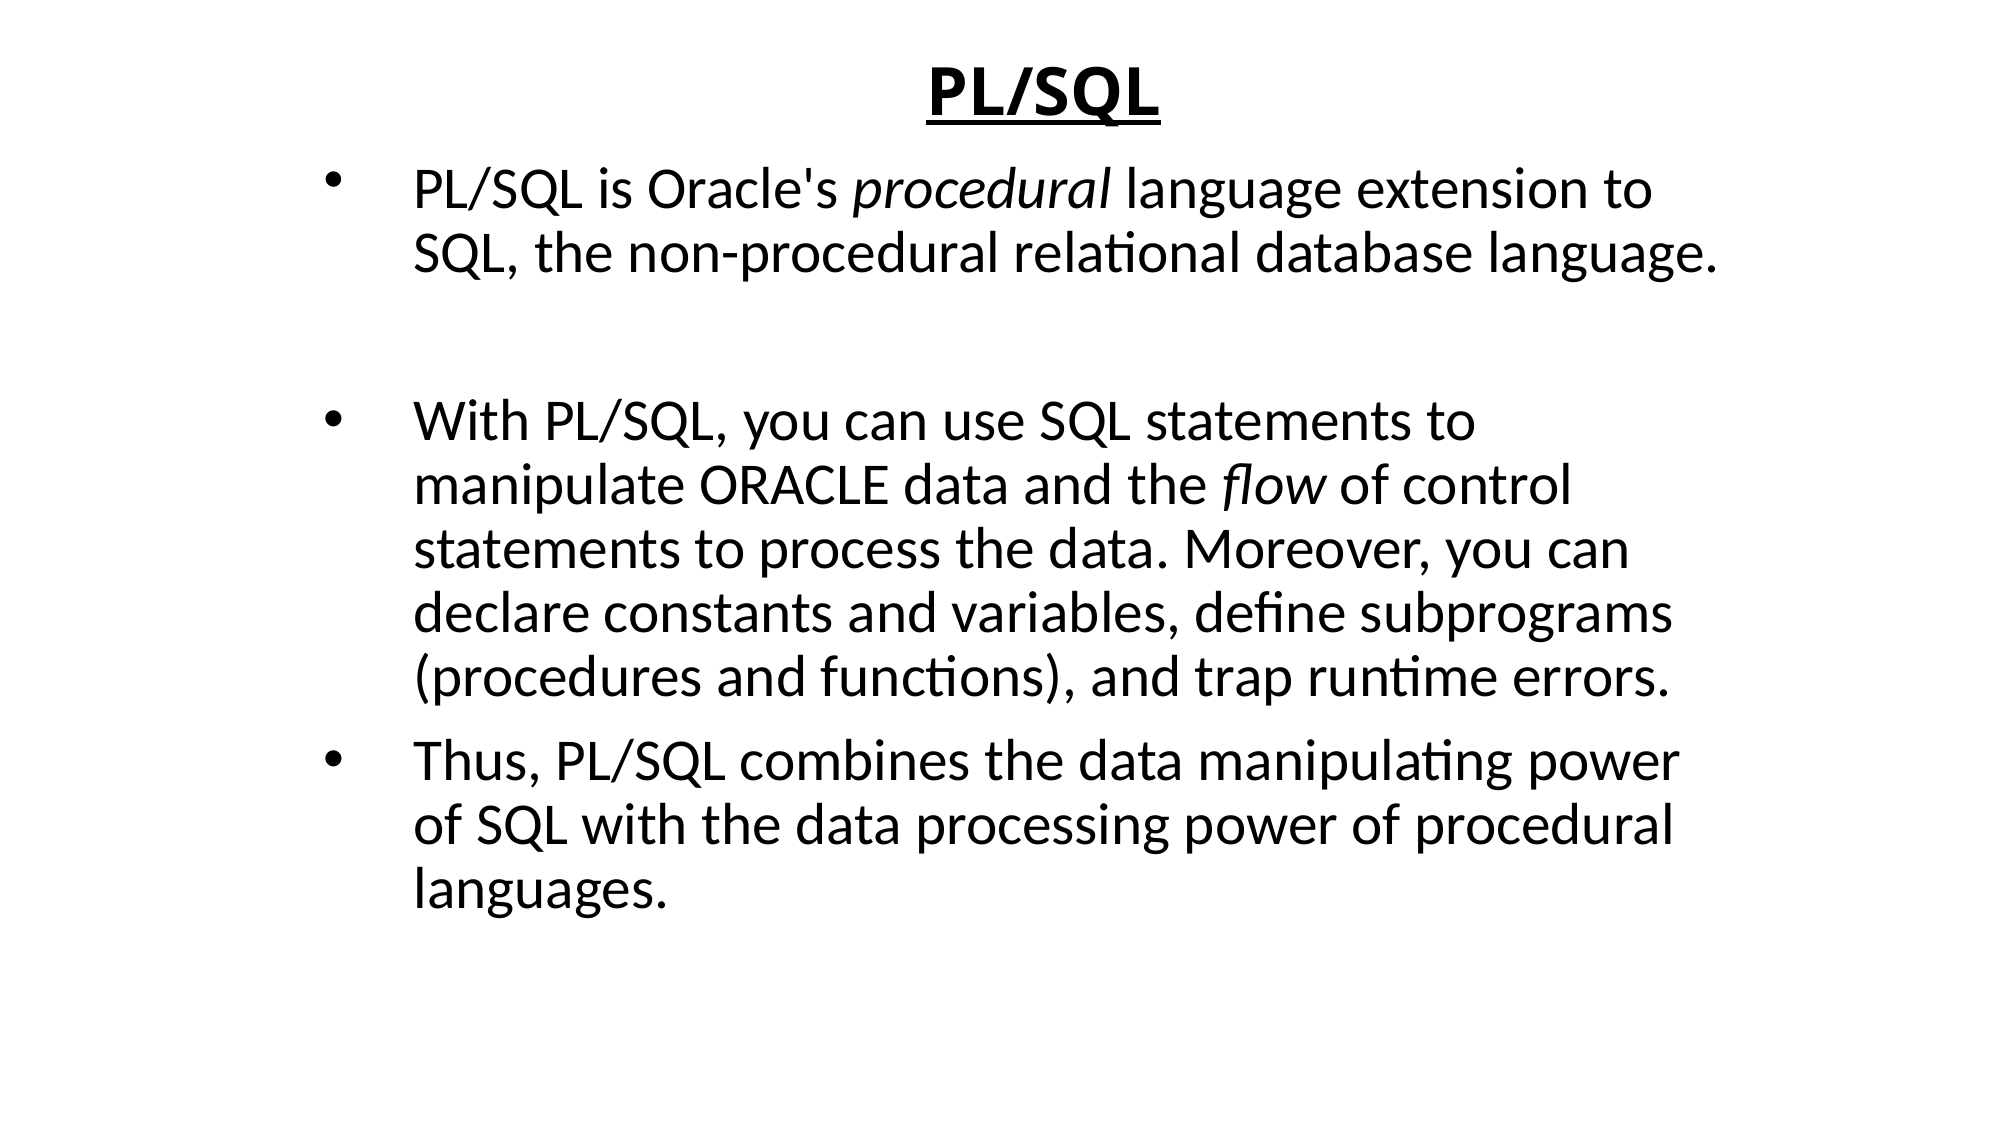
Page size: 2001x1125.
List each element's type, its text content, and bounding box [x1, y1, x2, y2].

title PL/SQL [387, 0, 1700, 138]
subtitle PL/SQL is Oracle's procedural language extension to SQL, the non-procedural relational database language. With PL/SQL, you can use SQL statements to manipulate ORACLE data and the flow of control statements to process the data. Moreover, you can declare constants and variables, define subprograms (procedures and functions), and trap runtime errors. Thus, PL/SQL combines the data manipulating power of SQL with the data processing power of procedural languages. [249, 149, 1750, 1000]
